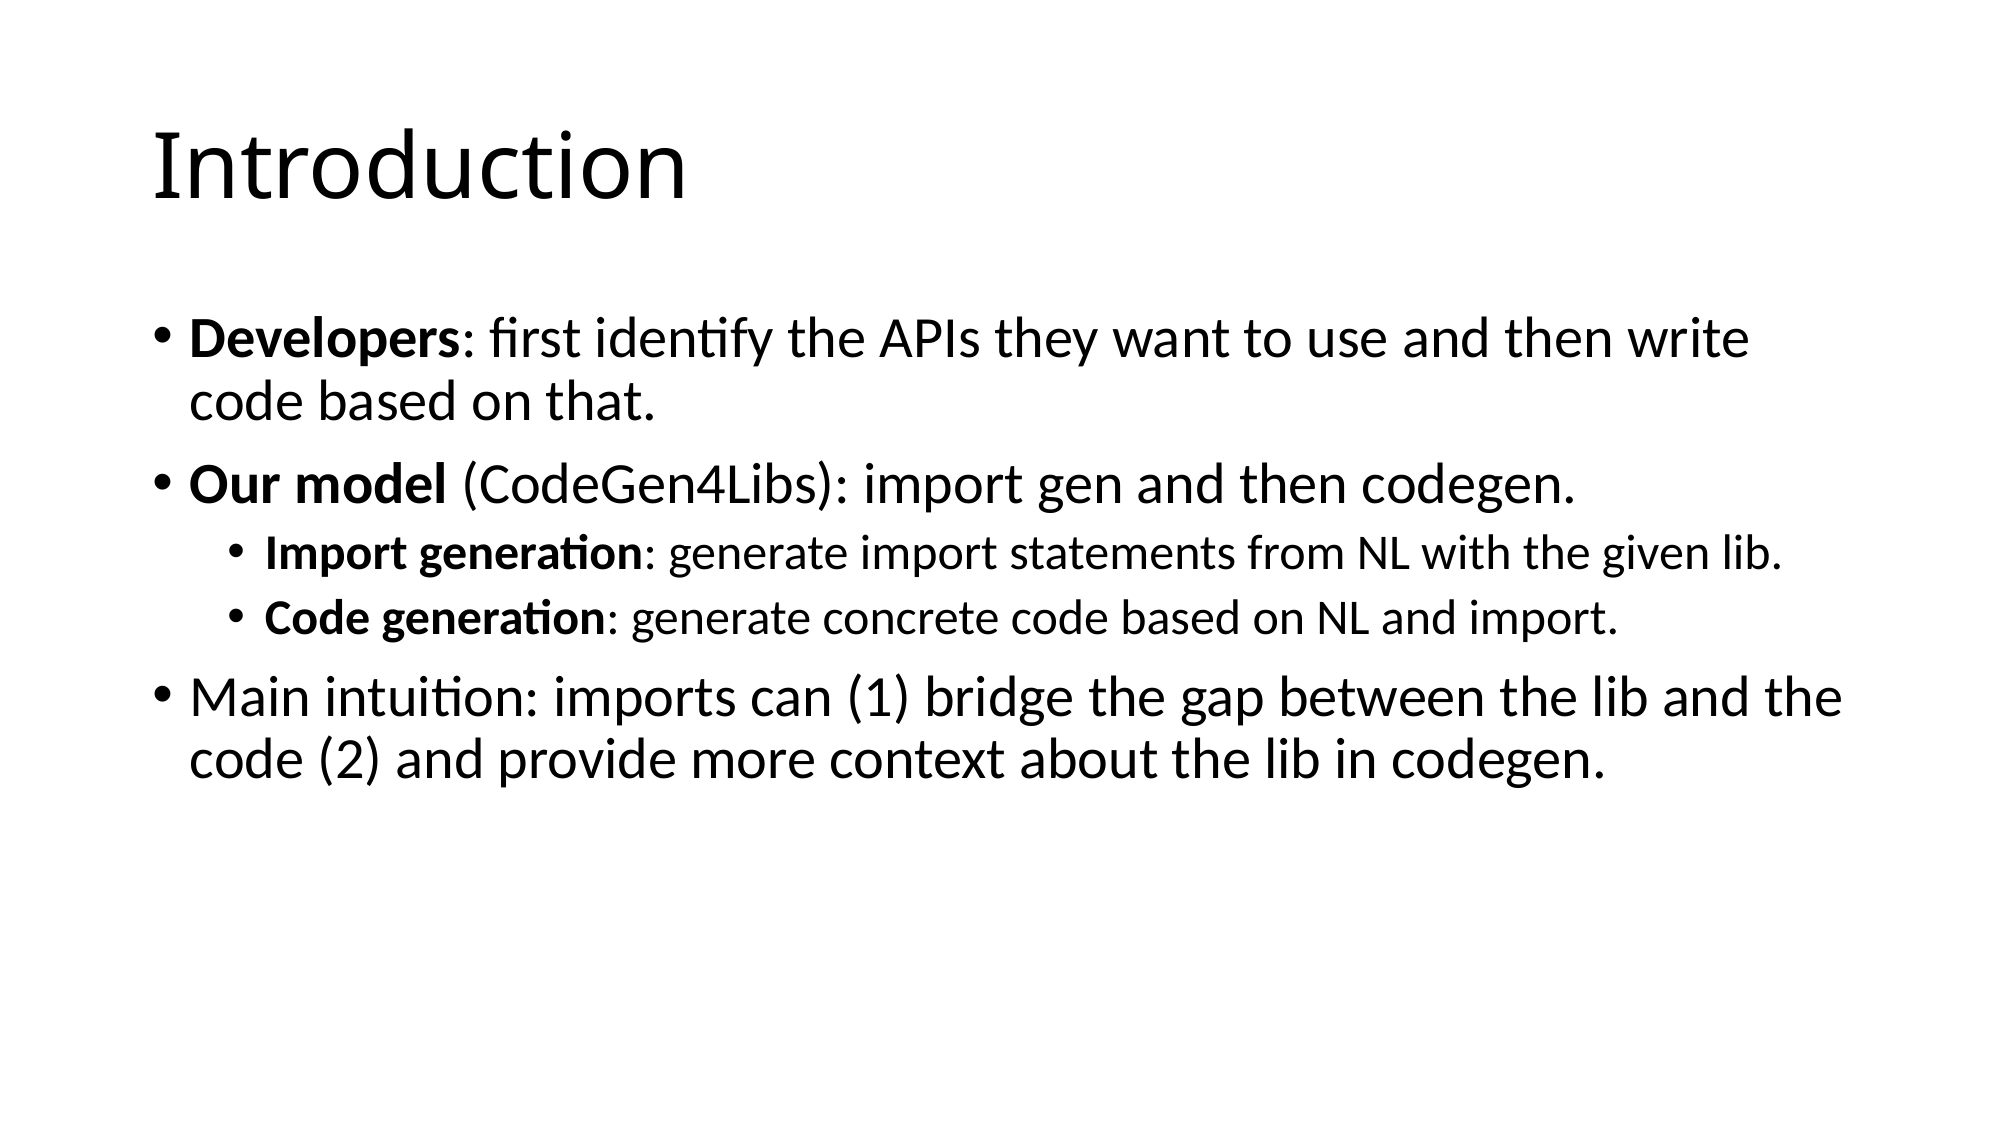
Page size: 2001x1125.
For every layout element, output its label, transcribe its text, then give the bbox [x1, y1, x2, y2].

list Developers: first identify the APIs they want to use and then write code based on that. Our model (CodeGen4Libs): import gen and then codegen. Import generation: generate import statements from NL with the given lib. Code generation: generate concrete code based on NL and import. Main intuition: imports can (1) bridge the gap between the lib and the code (2) and provide more context about the lib in codegen. [137, 299, 1863, 1014]
title Introduction [137, 59, 1863, 278]
